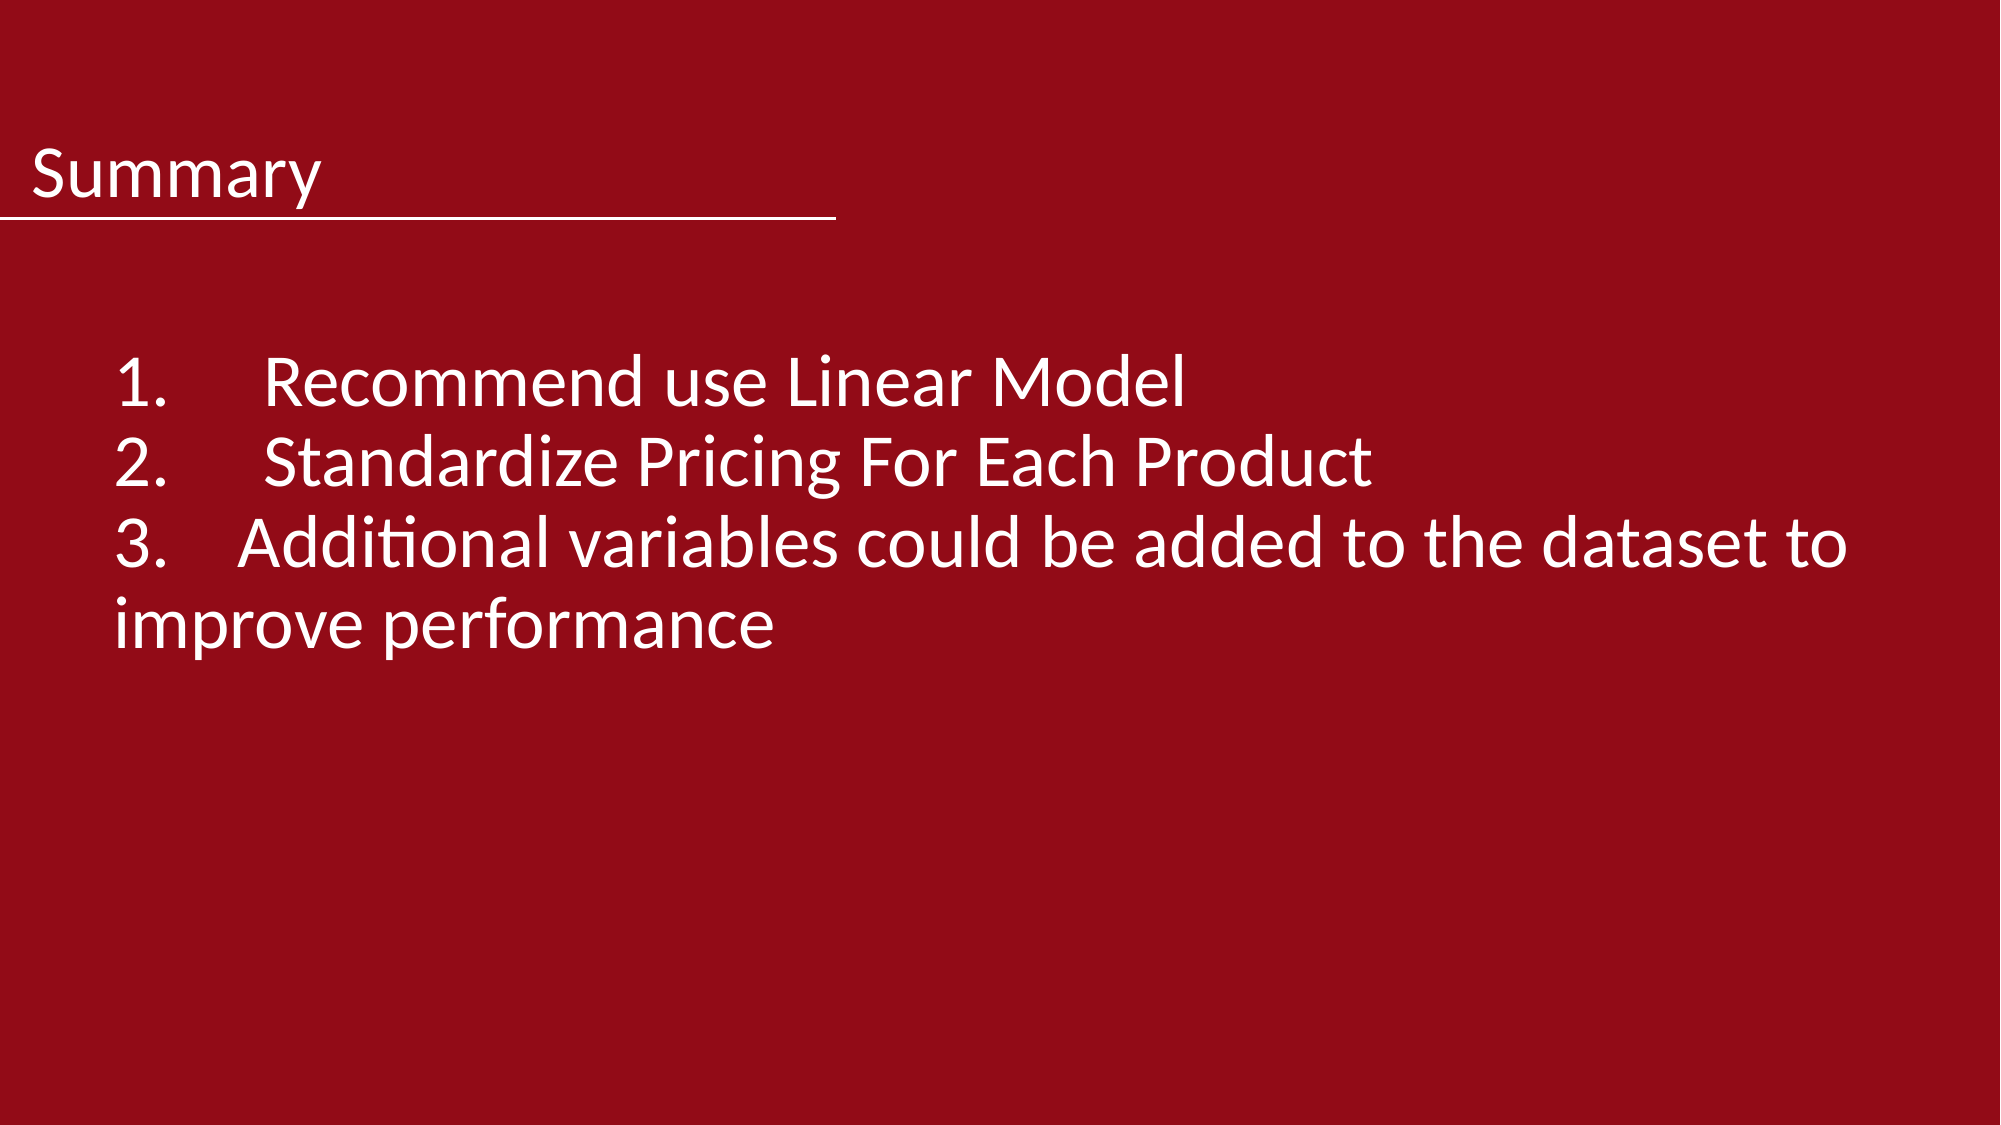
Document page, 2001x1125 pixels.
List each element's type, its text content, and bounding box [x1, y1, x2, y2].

list 1. Recommend use Linear Model 2. Standardize Pricing For Each Product 3. Additional variables could be added to the dataset to improve performance [68, 321, 1932, 1000]
title Summary [11, 73, 1876, 235]
